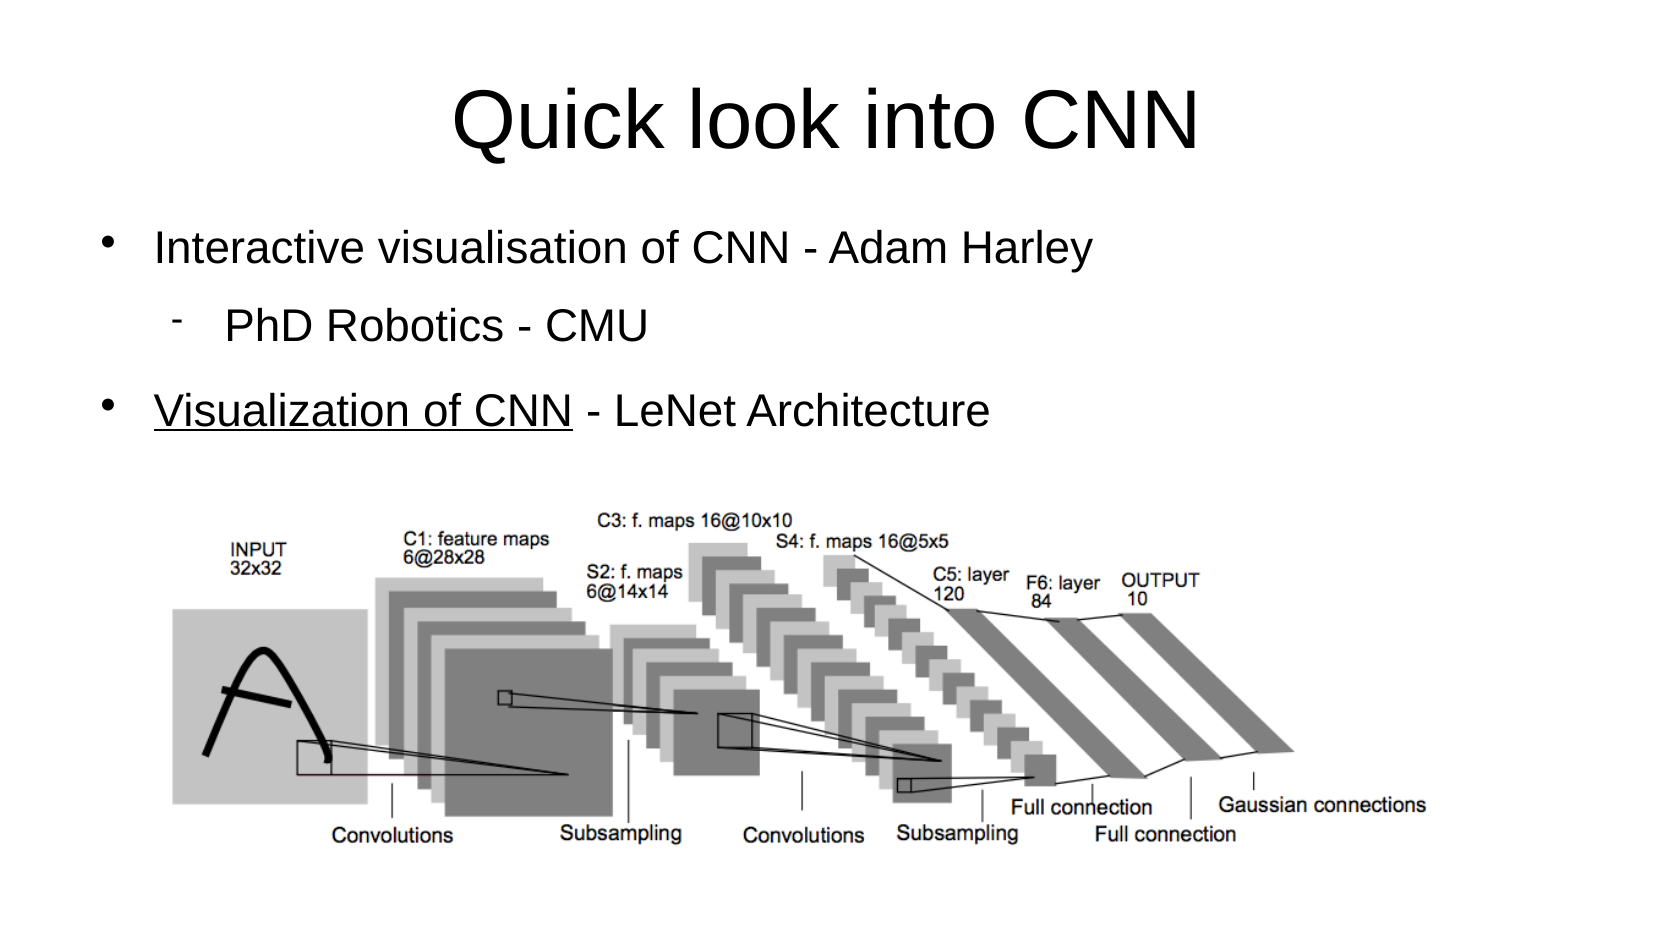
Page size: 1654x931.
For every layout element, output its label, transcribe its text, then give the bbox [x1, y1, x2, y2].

picture [148, 487, 1460, 878]
text_box Quick look into CNN [82, 37, 1571, 193]
text_box Interactive visualisation of CNN - Adam Harley PhD Robotics - CMU Visualization of CNN - LeNet Architecture [82, 217, 1571, 757]
